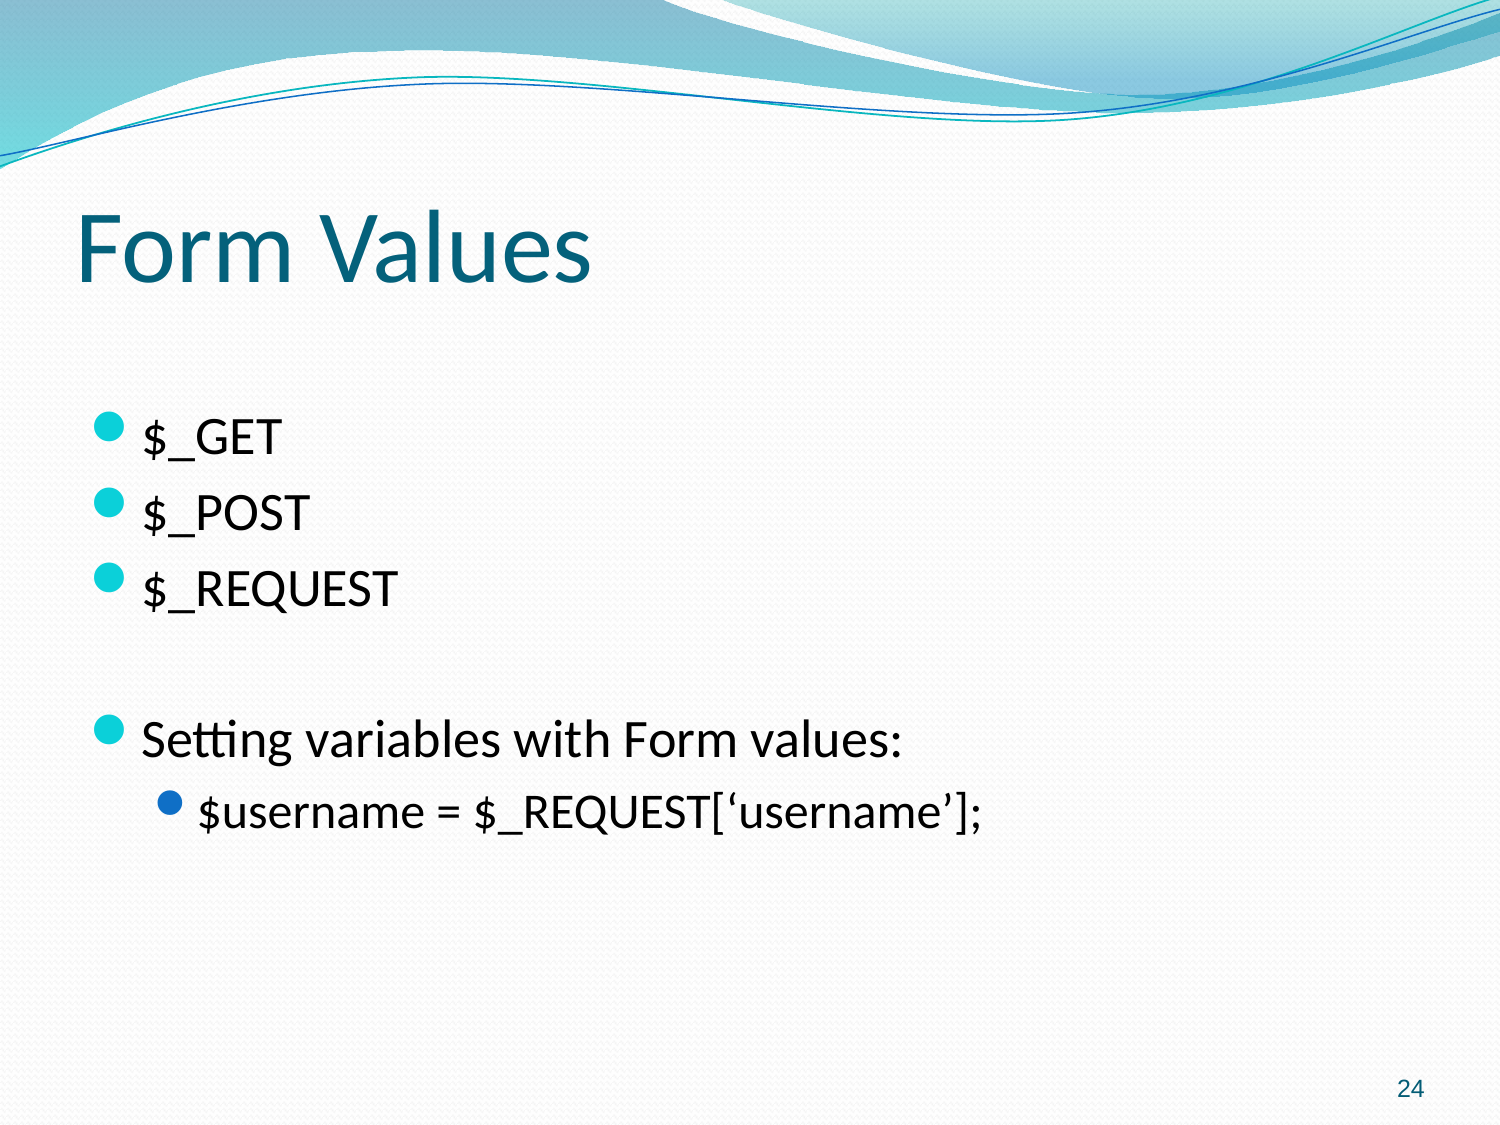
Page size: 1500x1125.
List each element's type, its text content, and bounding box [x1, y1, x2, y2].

list $_GET $_POST $_REQUEST Setting variables with Form values: $username = $_REQUEST[‘username’]; [75, 317, 1425, 1038]
slide_number 24 [1299, 1042, 1425, 1103]
title Form Values [75, 115, 1425, 303]
